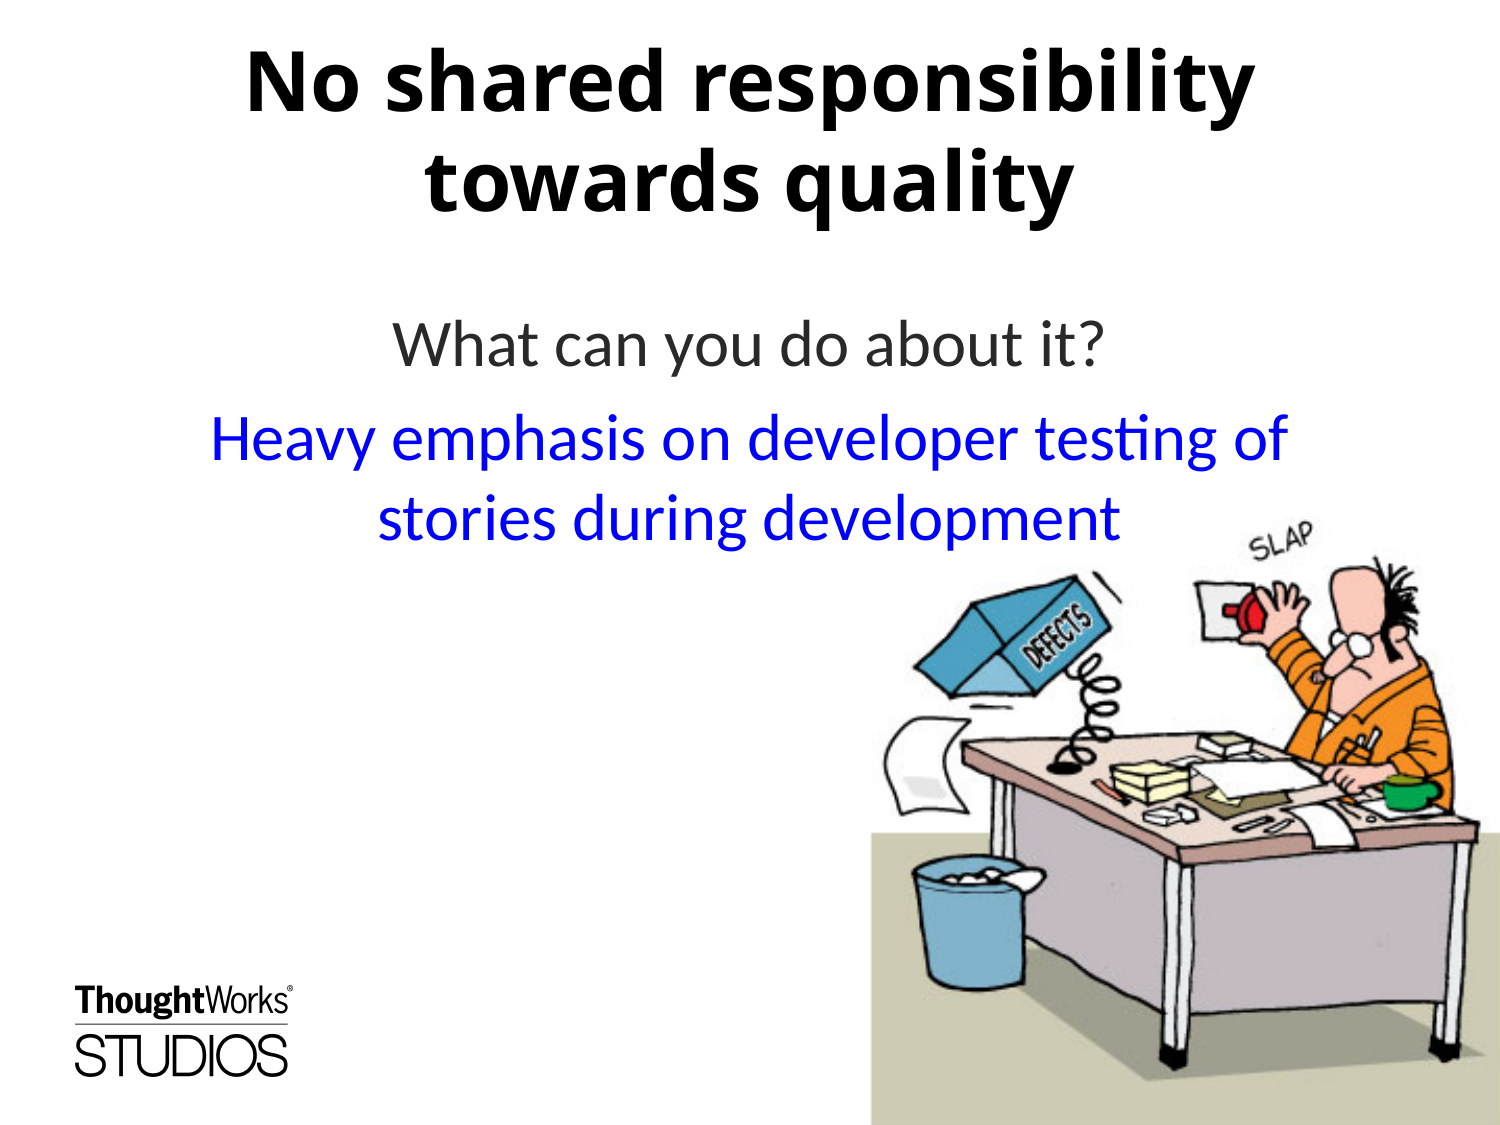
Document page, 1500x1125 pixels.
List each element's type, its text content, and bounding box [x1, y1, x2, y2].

subtitle What can you do about it? Heavy emphasis on developer testing of stories during development [112, 295, 1388, 683]
picture [75, 985, 293, 1077]
picture [870, 516, 1500, 1125]
title No shared responsibility towards quality [112, 7, 1388, 249]
